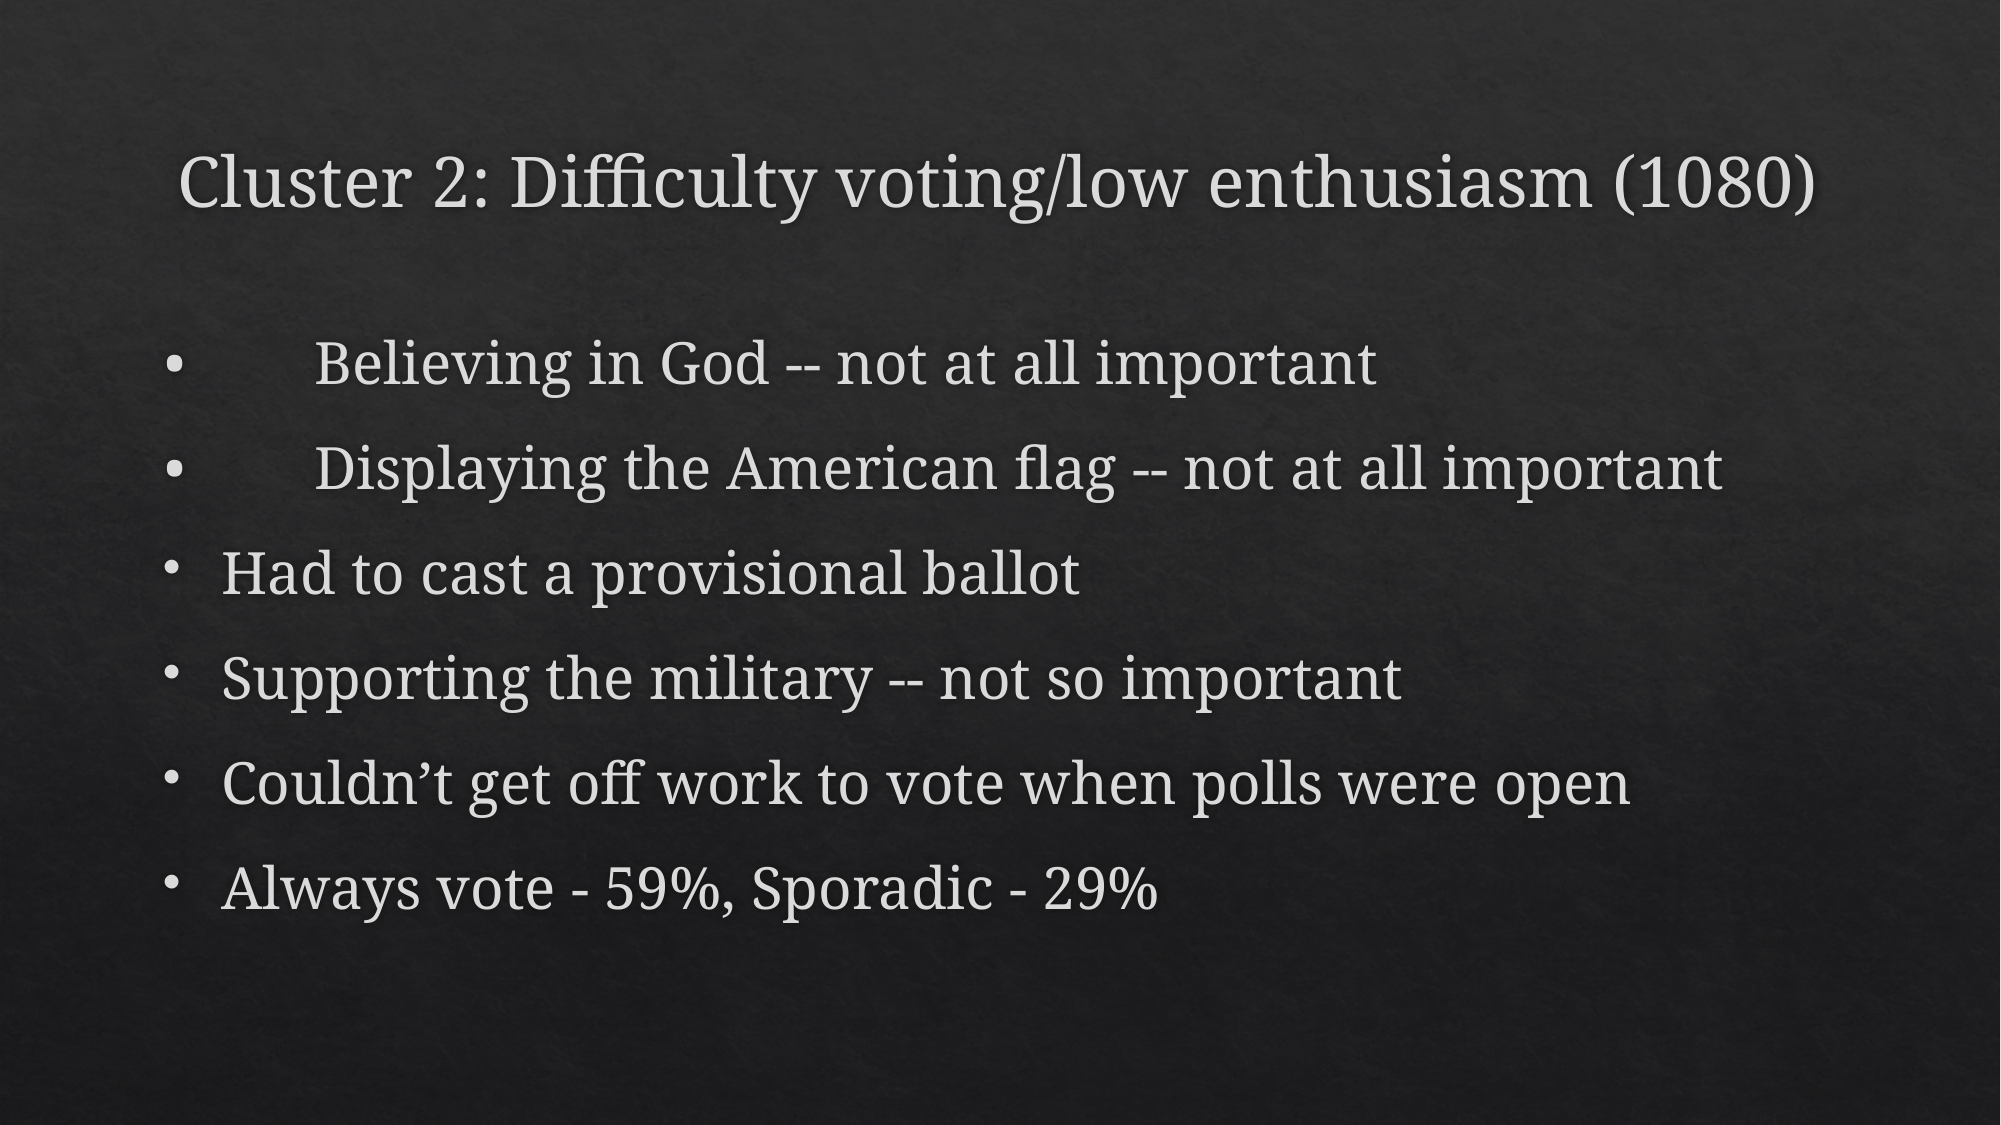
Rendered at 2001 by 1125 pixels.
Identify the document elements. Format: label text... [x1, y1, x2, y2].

title Cluster 2: Difficulty voting/low enthusiasm (1080) [149, 99, 1849, 260]
list • Believing in God -- not at all important • Displaying the American flag -- not at all important Had to cast a provisional ballot Supporting the military -- not so important Couldn’t get off work to vote when polls were open Always vote - 59%, Sporadic - 29% [149, 284, 1904, 1079]
